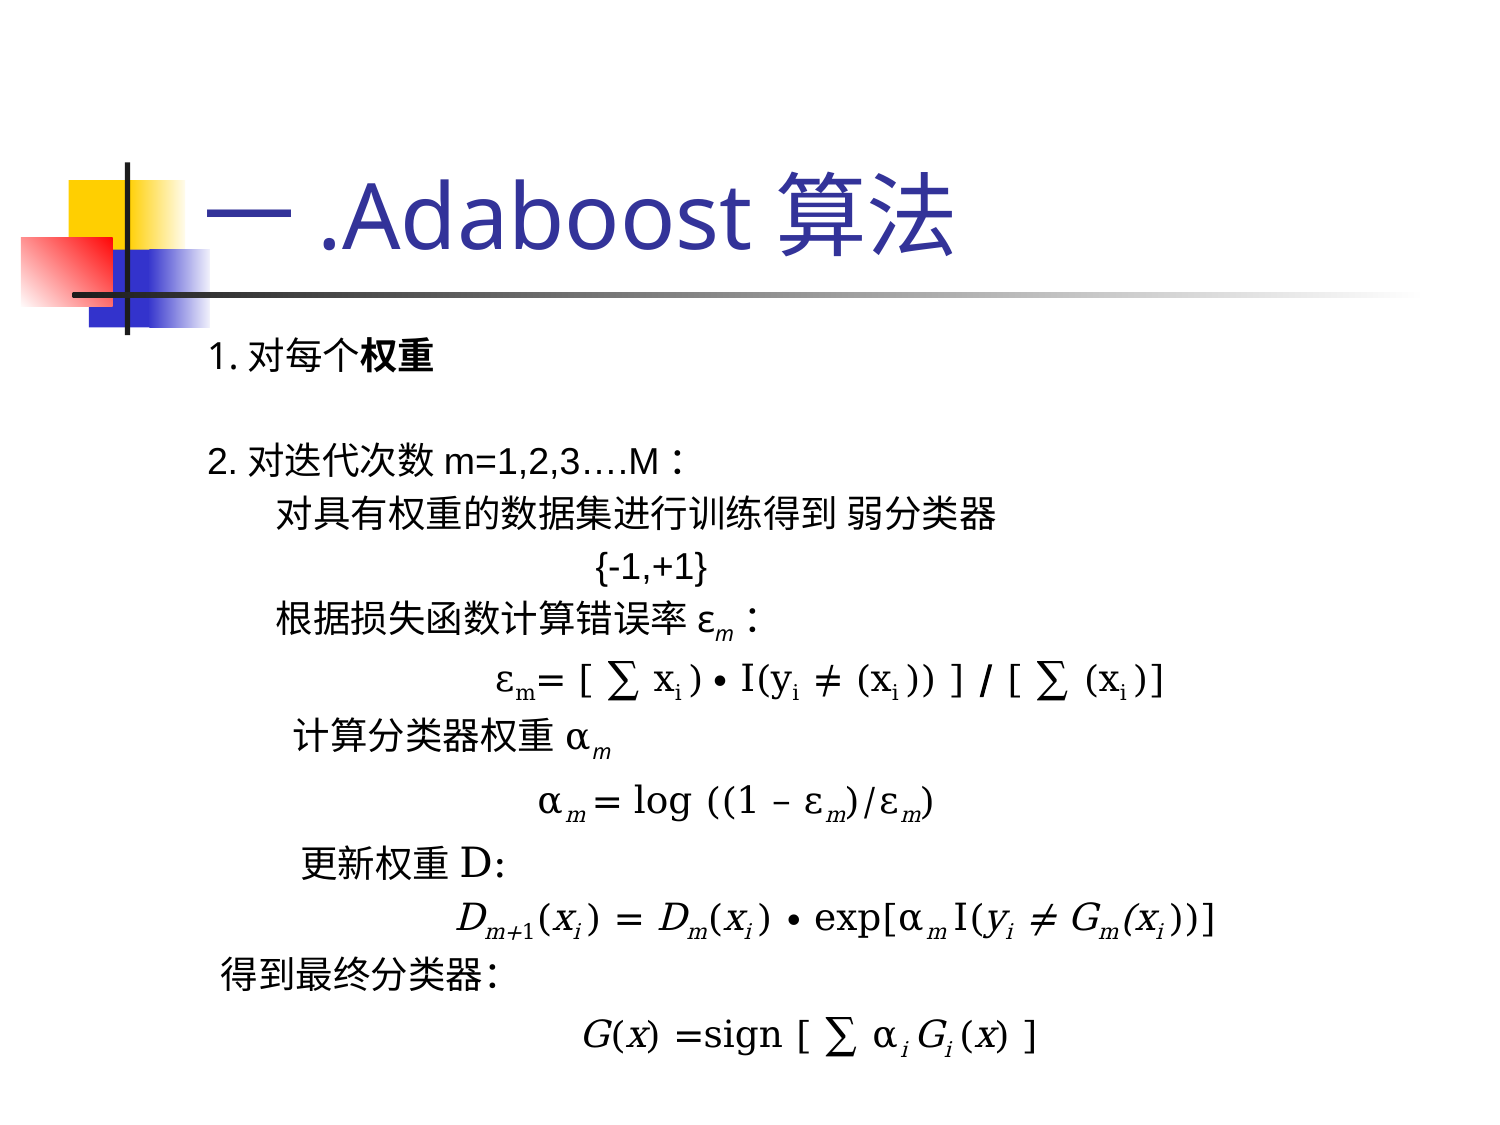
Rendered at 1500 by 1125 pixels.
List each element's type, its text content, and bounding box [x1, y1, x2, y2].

title 一.Adaboost算法 [188, 35, 1468, 275]
